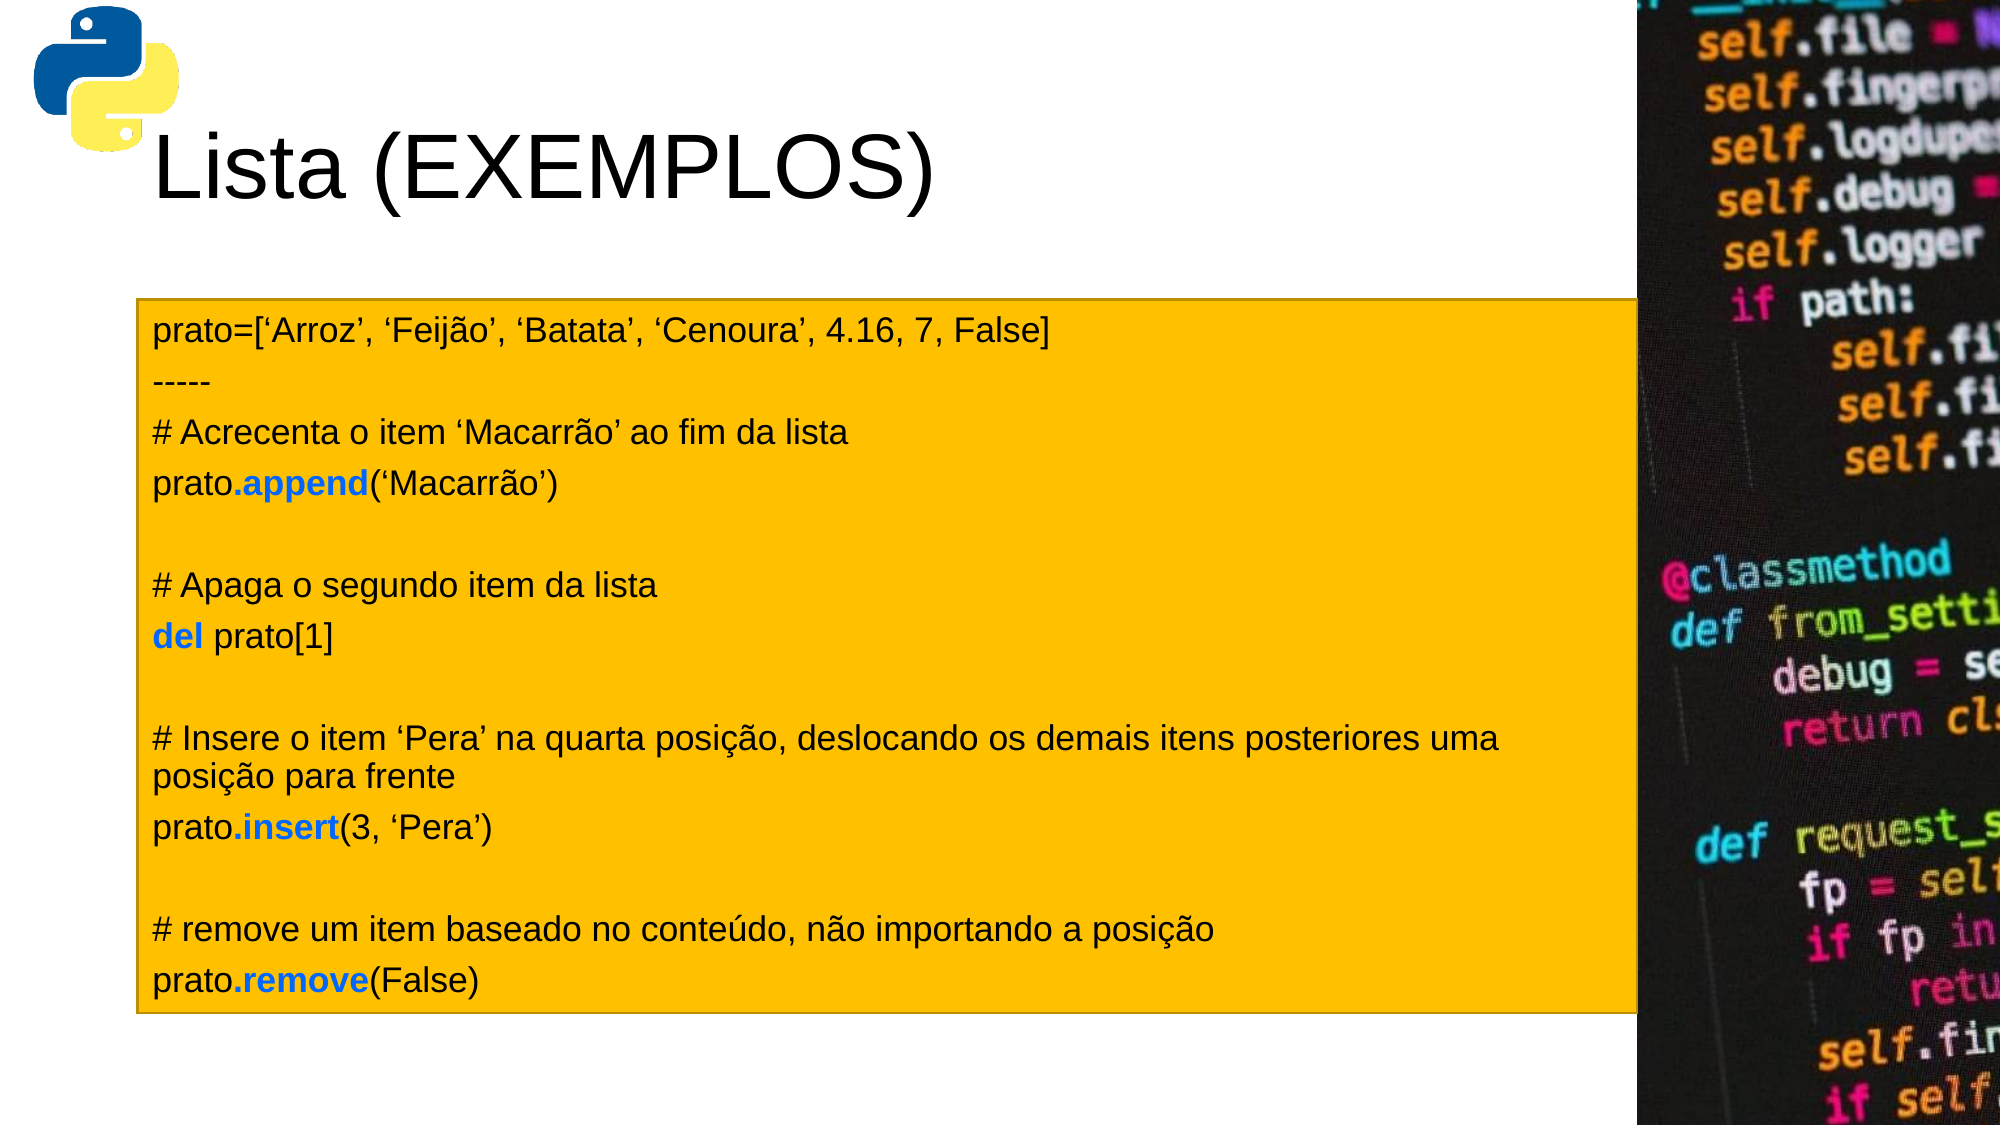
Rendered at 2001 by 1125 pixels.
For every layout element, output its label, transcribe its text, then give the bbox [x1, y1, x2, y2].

list prato=[‘Arroz’, ‘Feijão’, ‘Batata’, ‘Cenoura’, 4.16, 7, False] ----- # Acrecenta o item ‘Macarrão’ ao fim da lista prato.append(‘Macarrão’) # Apaga o segundo item da lista del prato[1] # Insere o item ‘Pera’ na quarta posição, deslocando os demais itens posteriores uma posição para frente prato.insert(3, ‘Pera’) # remove um item baseado no conteúdo, não importando a posição prato.remove(False) [136, 298, 1637, 1014]
title Lista (EXEMPLOS) [137, 59, 1637, 278]
picture [27, 0, 185, 158]
picture [1637, 0, 2000, 1125]
